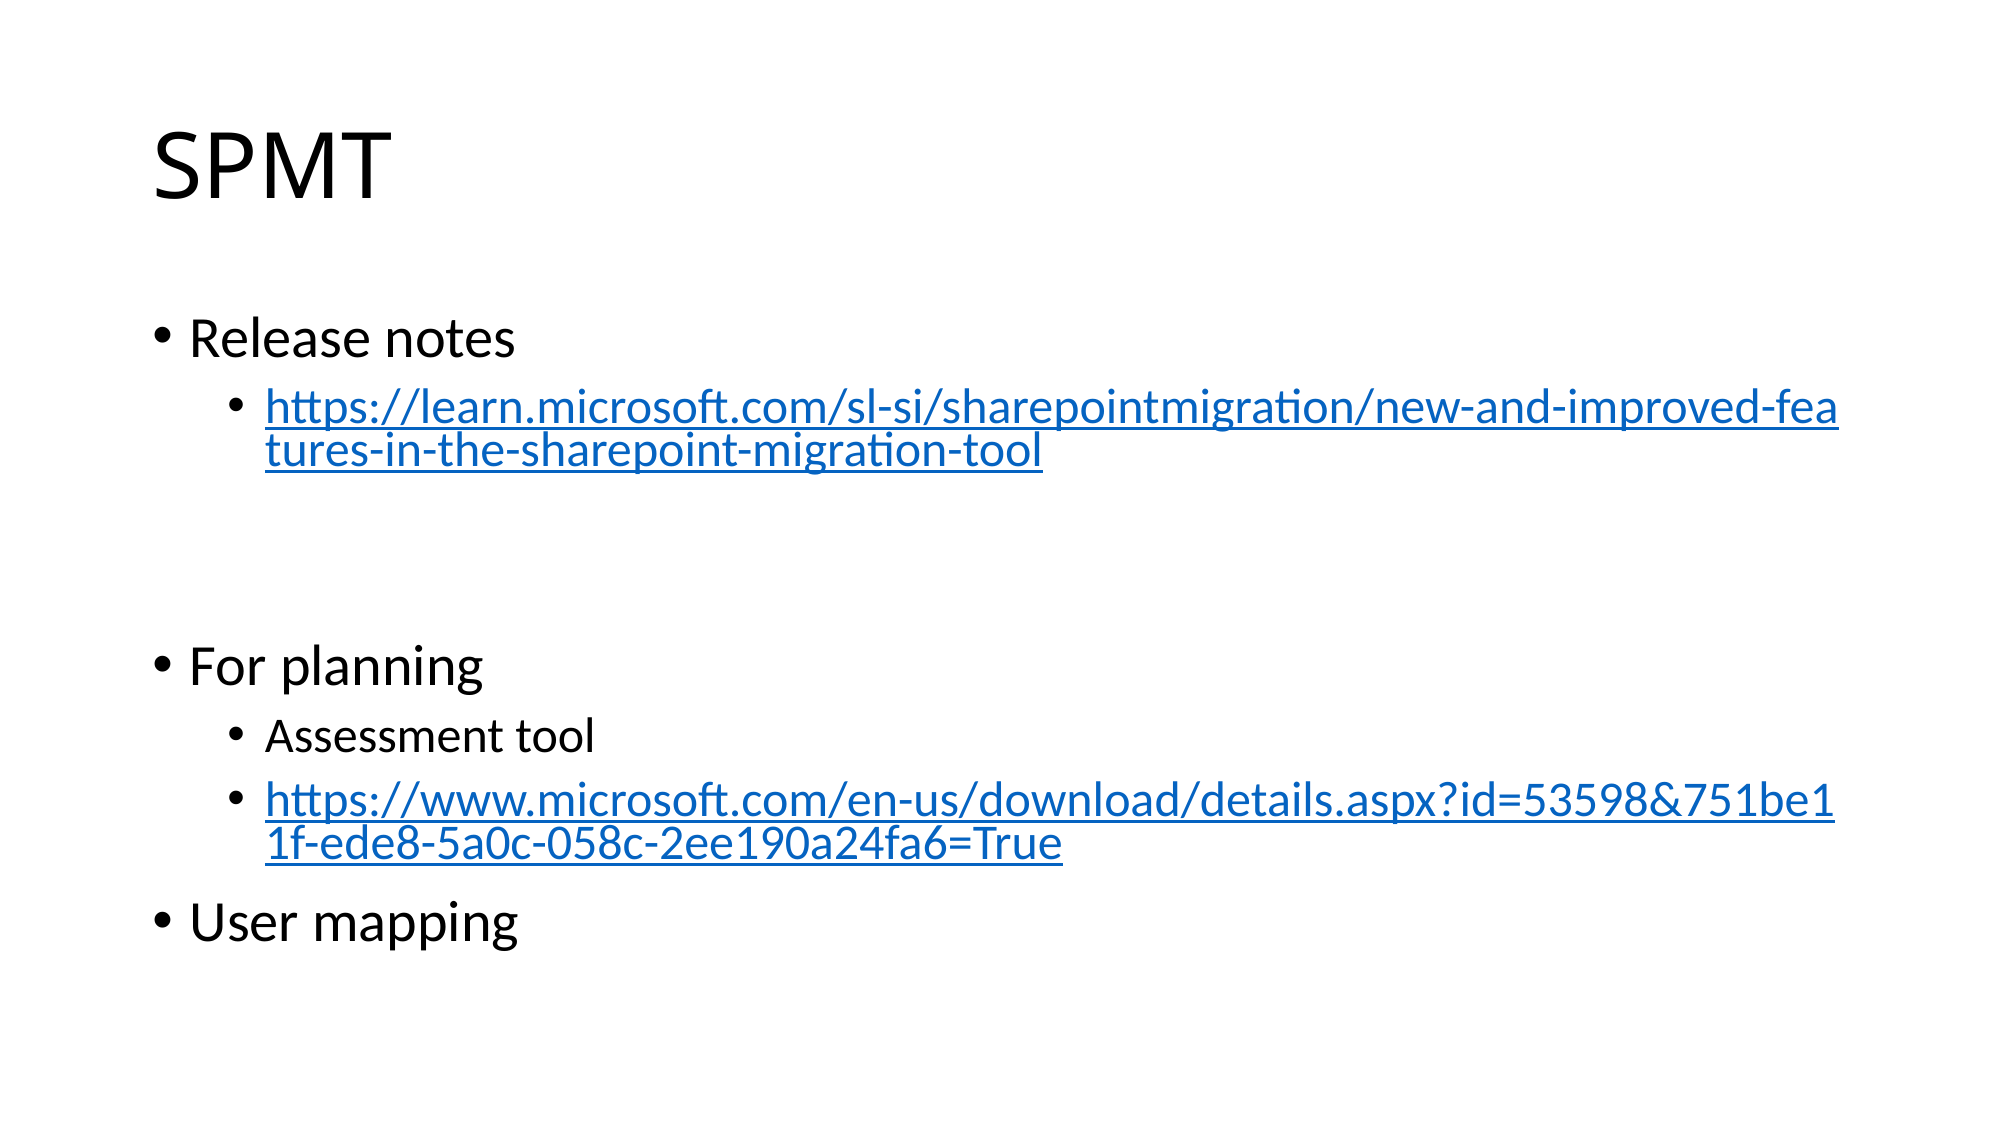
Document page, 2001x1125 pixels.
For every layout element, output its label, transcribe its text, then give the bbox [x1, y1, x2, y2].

list Release notes https://learn.microsoft.com/sl-si/sharepointmigration/new-and-improved-features-in-the-sharepoint-migration-tool For planning Assessment tool https://www.microsoft.com/en-us/download/details.aspx?id=53598&751be11f-ede8-5a0c-058c-2ee190a24fa6=True User mapping [137, 299, 1863, 1014]
title SPMT [137, 59, 1863, 278]
